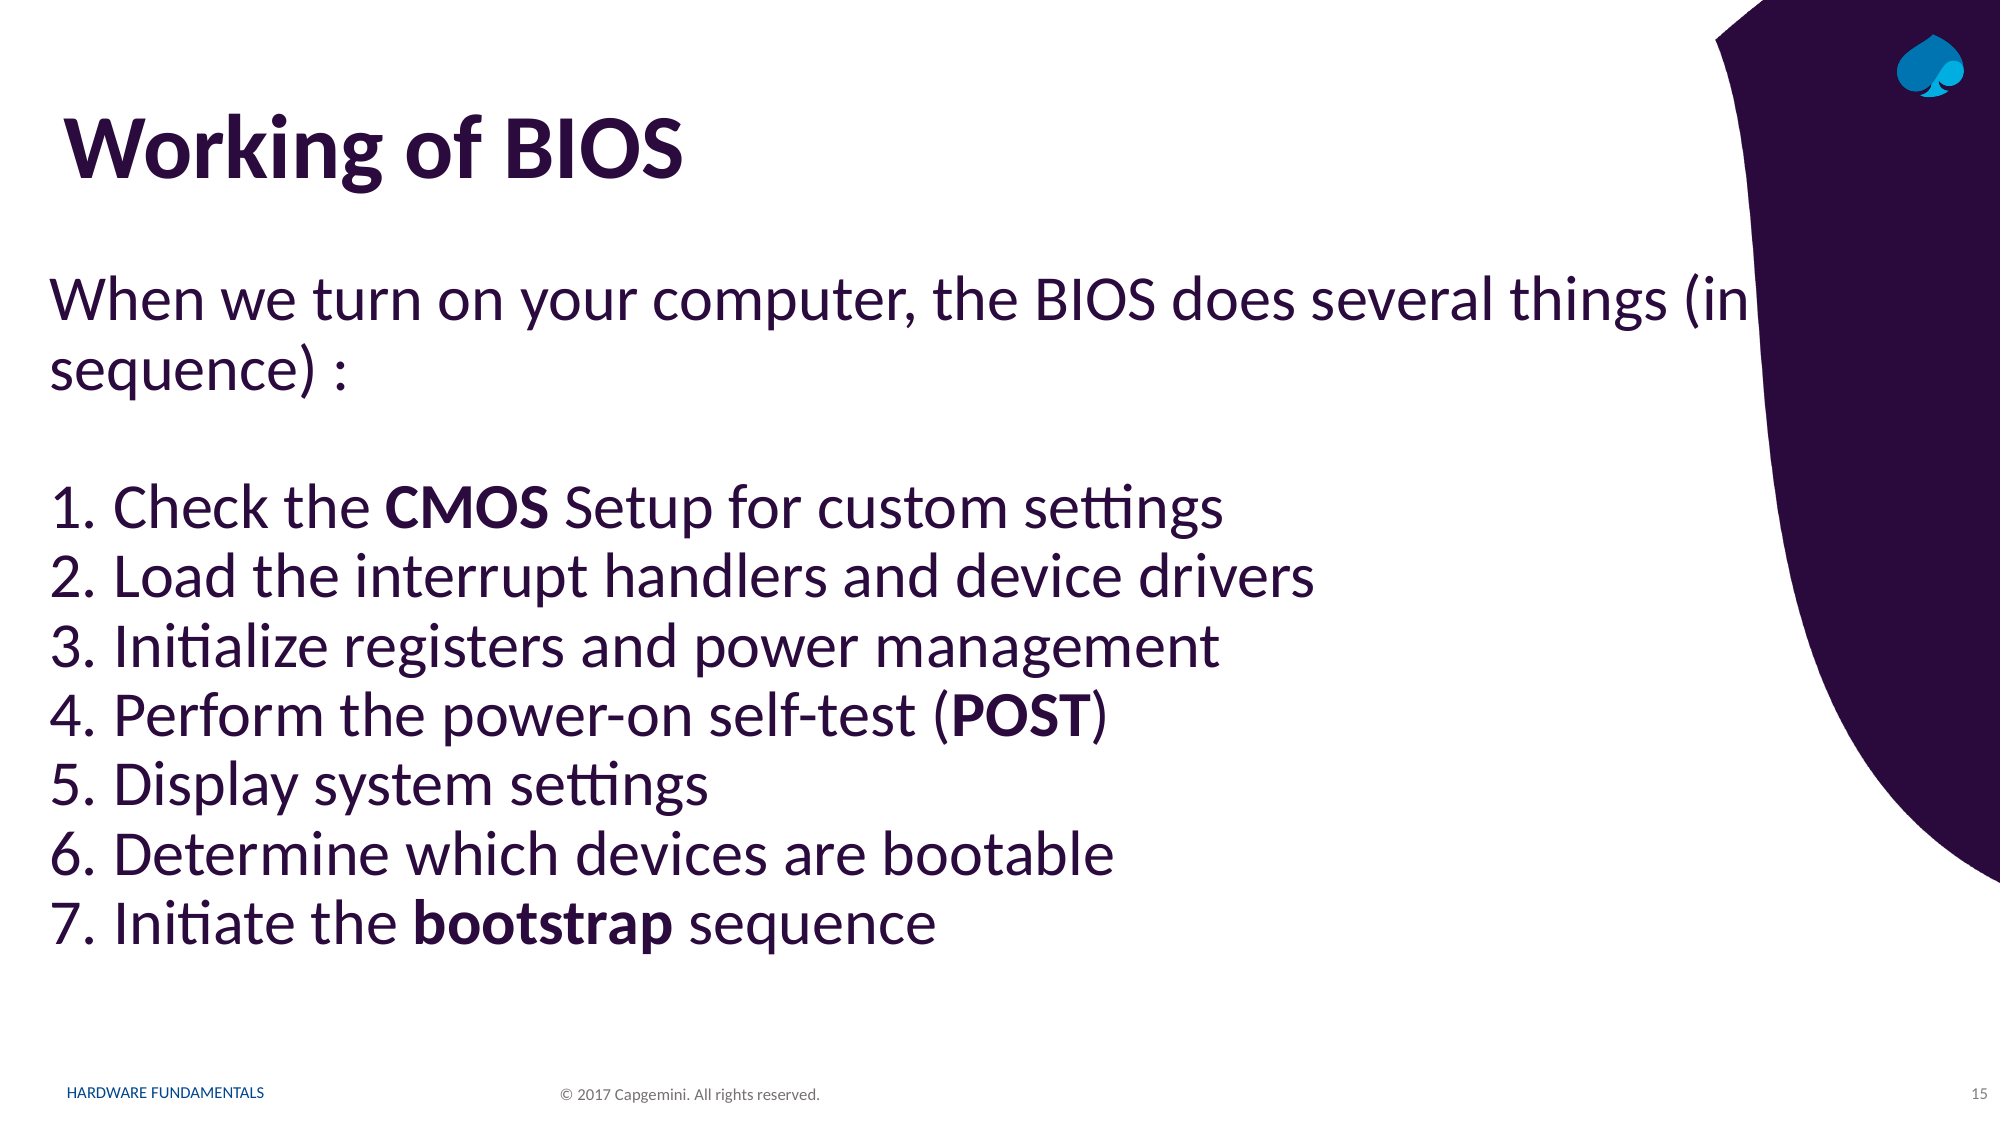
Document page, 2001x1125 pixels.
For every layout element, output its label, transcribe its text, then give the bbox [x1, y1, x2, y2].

title Working of BIOS [48, 40, 1774, 257]
list When we turn on your computer, the BIOS does several things (in sequence) : Check the CMOS Setup for custom settings Load the interrupt handlers and device drivers Initialize registers and power management Perform the power-on self-test (POST) Display system settings Determine which devices are bootable Initiate the bootstrap sequence [34, 257, 1788, 972]
picture [1774, 0, 2001, 872]
